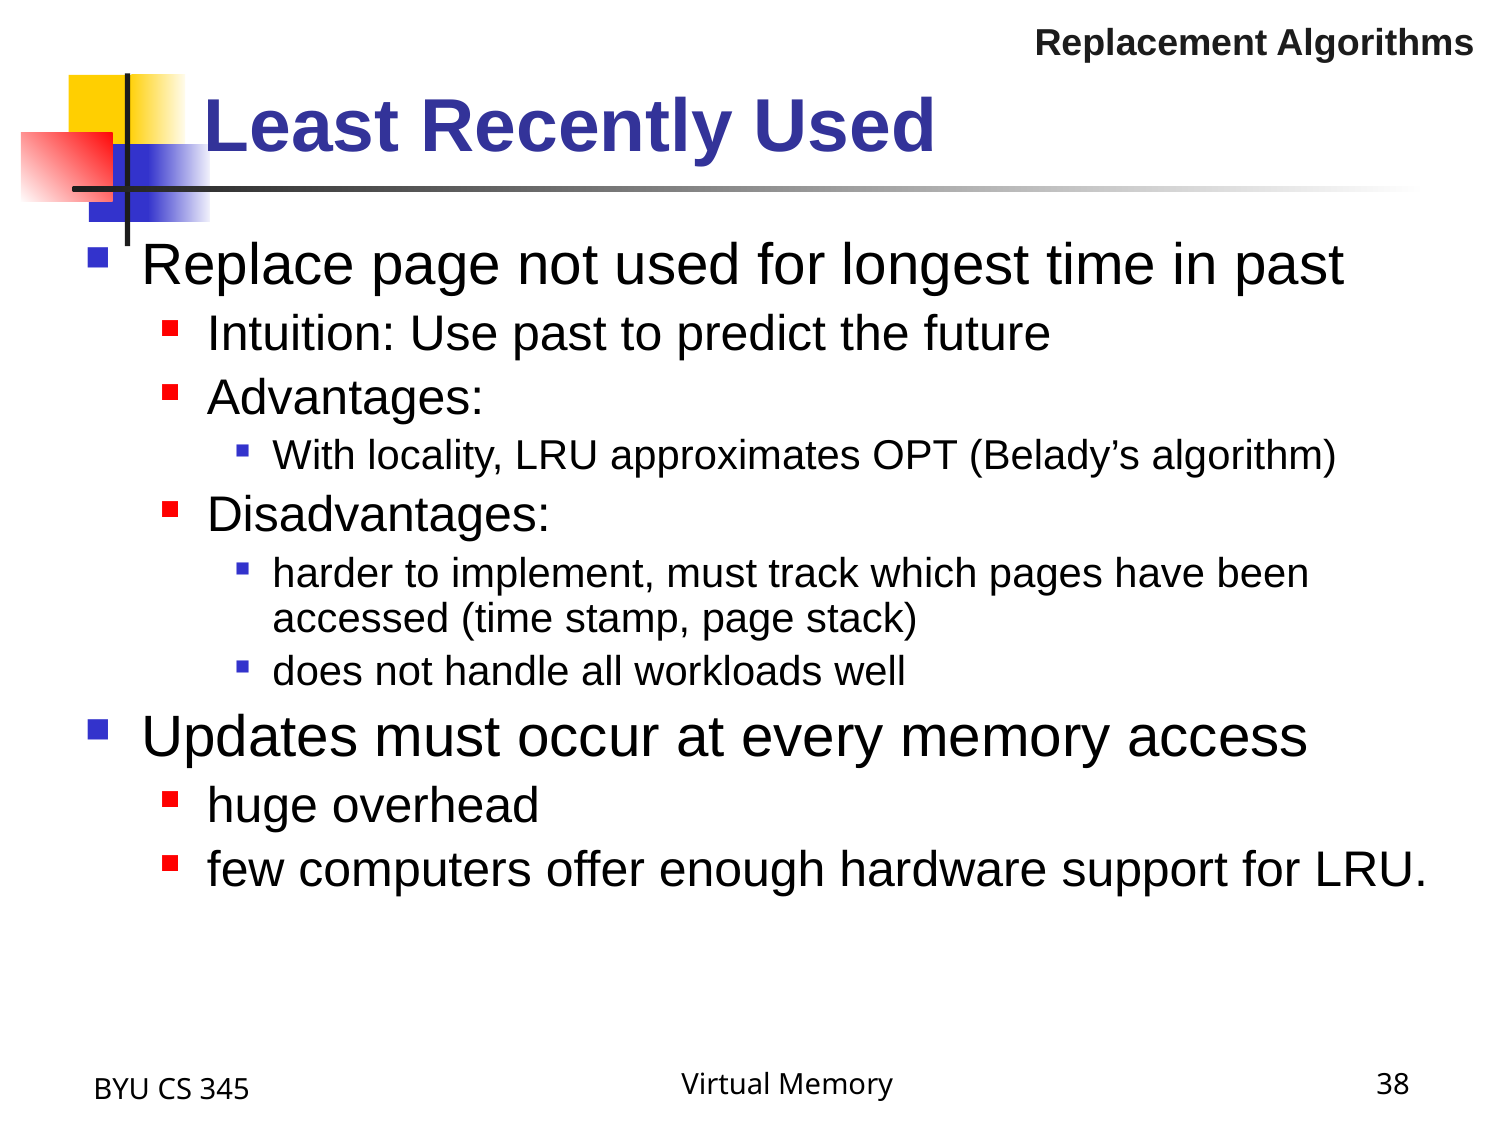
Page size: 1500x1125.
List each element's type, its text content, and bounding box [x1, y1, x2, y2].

slide_number BYU CS 345 [78, 1037, 391, 1113]
footer Virtual Memory [549, 1037, 1025, 1113]
list Replace page not used for longest time in past Intuition: Use past to predict the future Advantages: With locality, LRU approximates OPT (Belady’s algorithm) Disadvantages: harder to implement, must track which pages have been accessed (time stamp, page stack) does not handle all workloads well Updates must occur at every memory access huge overhead few computers offer enough hardware support for LRU. [70, 227, 1458, 1033]
title Least Recently Used [188, 31, 1468, 174]
slide_number 38 [1112, 1037, 1425, 1113]
text_box Replacement Algorithms [951, 10, 1490, 71]
